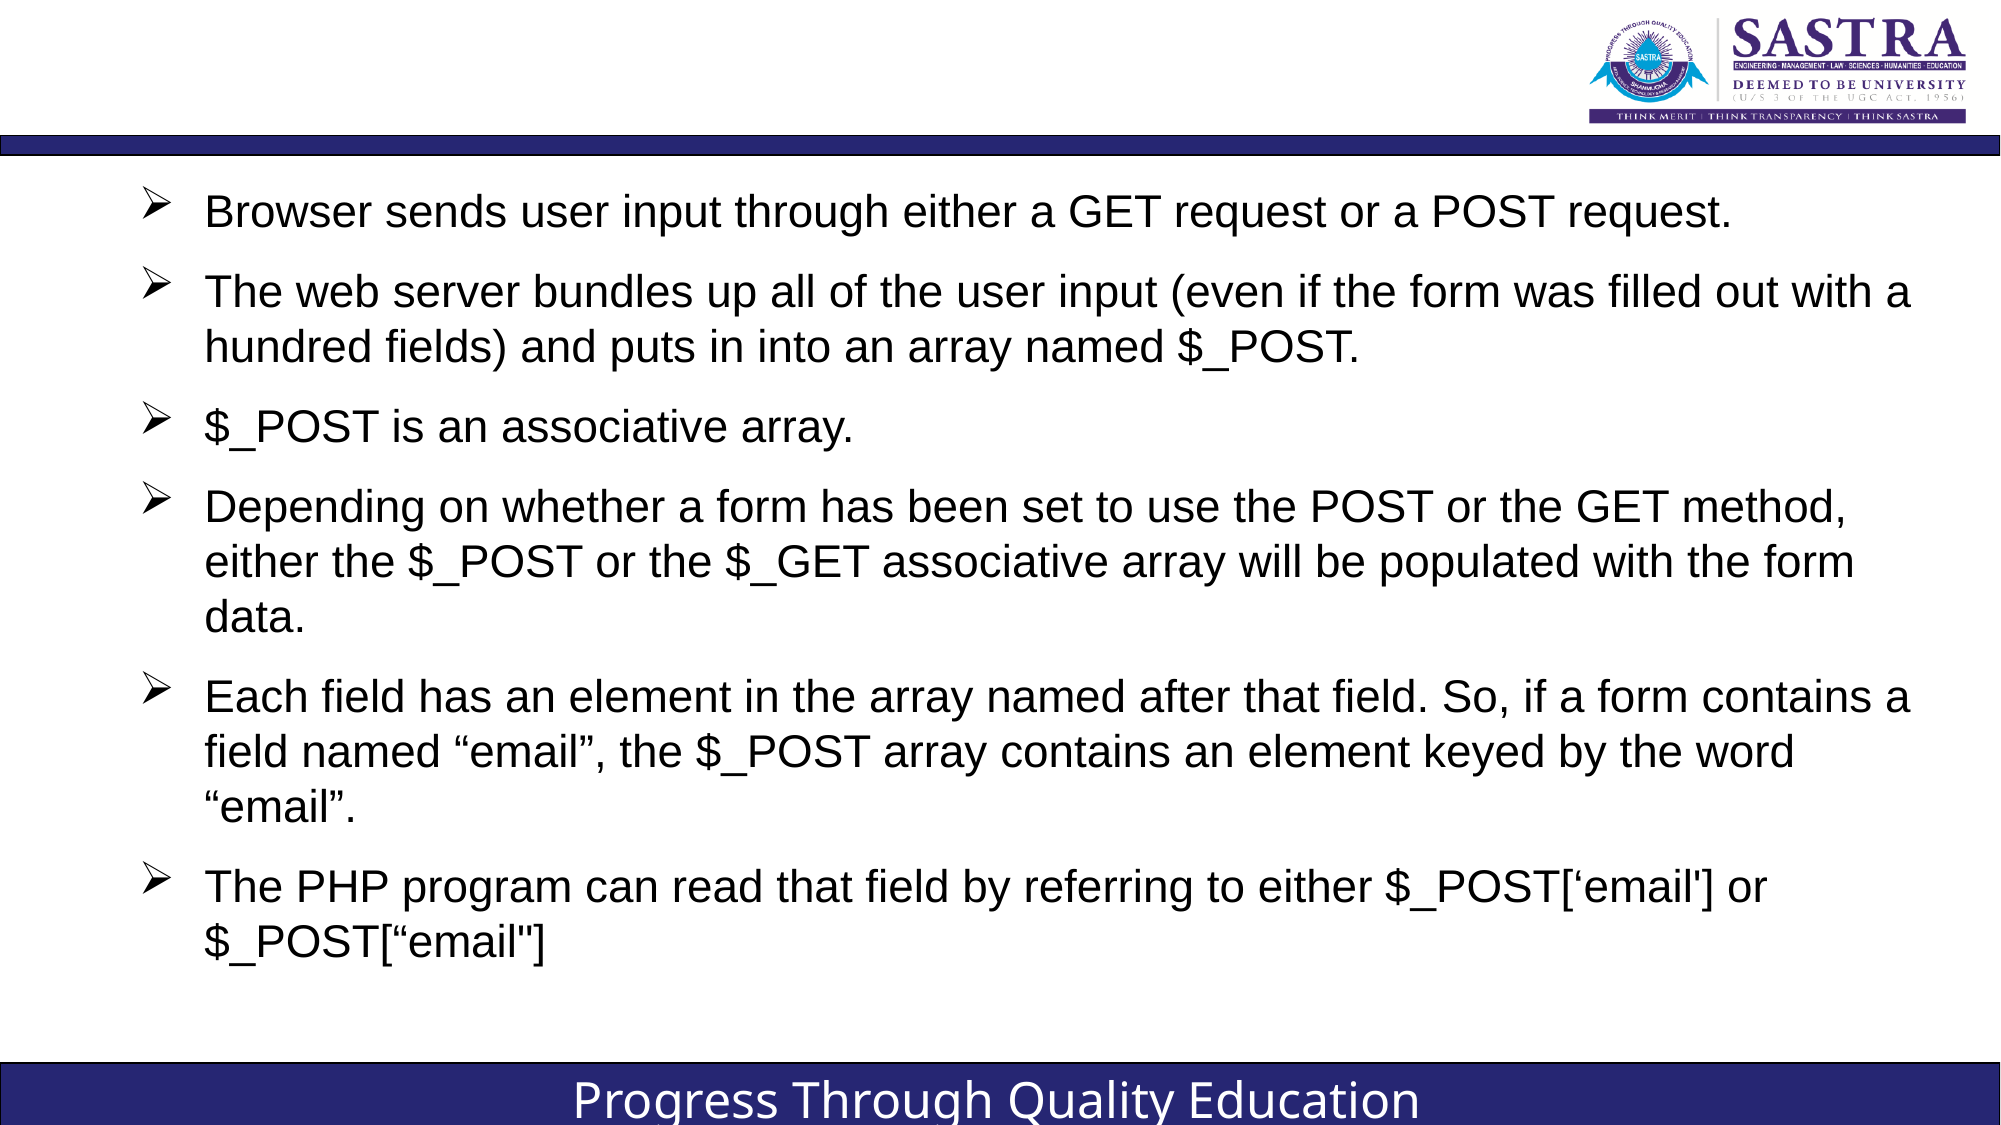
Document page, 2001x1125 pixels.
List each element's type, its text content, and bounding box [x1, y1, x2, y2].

picture [1566, 10, 1989, 130]
list Browser sends user input through either a GET request or a POST request. The web server bundles up all of the user input (even if the form was filled out with a hundred fields) and puts in into an array named $_POST. $_POST is an associative array. Depending on whether a form has been set to use the POST or the GET method, either the $_POST or the $_GET associative array will be populated with the form data. Each field has an element in the array named after that field. So, if a form contains a field named “email”, the $_POST array contains an element keyed by the word “email”. The PHP program can read that field by referring to either $_POST[‘email'] or $_POST[“email"] [37, 172, 1969, 1047]
